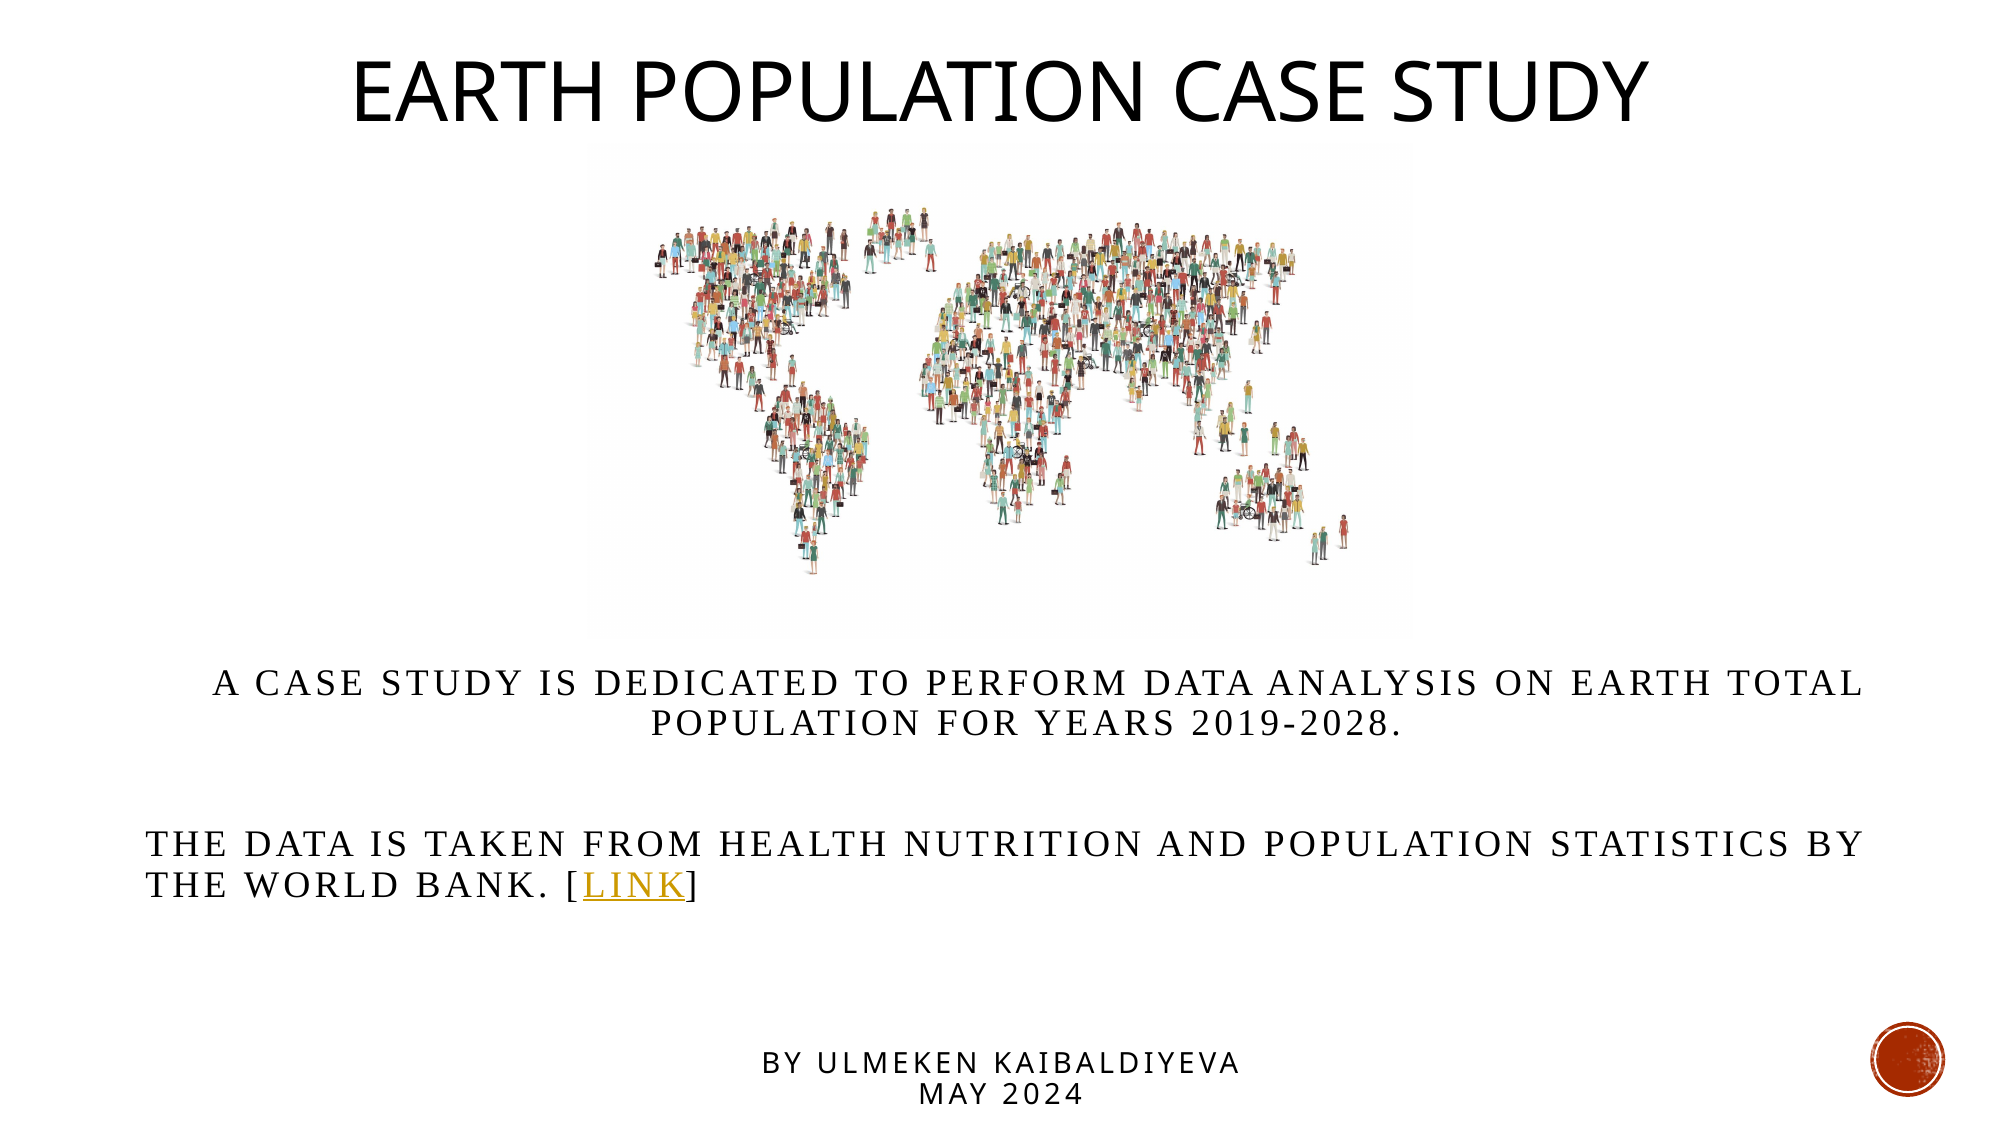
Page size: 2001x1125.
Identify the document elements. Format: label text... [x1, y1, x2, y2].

title EARTH POPULATION CASE STUDY [90, 21, 1910, 267]
text_box A cASE STUDY IS DEDICATED TO PERFORM DATA ANALYSIS on Earth total population for years 2019-2028. The data is taken from Health nutrition and population statistics by the world bank. [link] [130, 655, 1950, 900]
picture [587, 143, 1413, 639]
text_box By Ulmeken kaibaldiyeva MAY 2024 [90, 1040, 1910, 1104]
